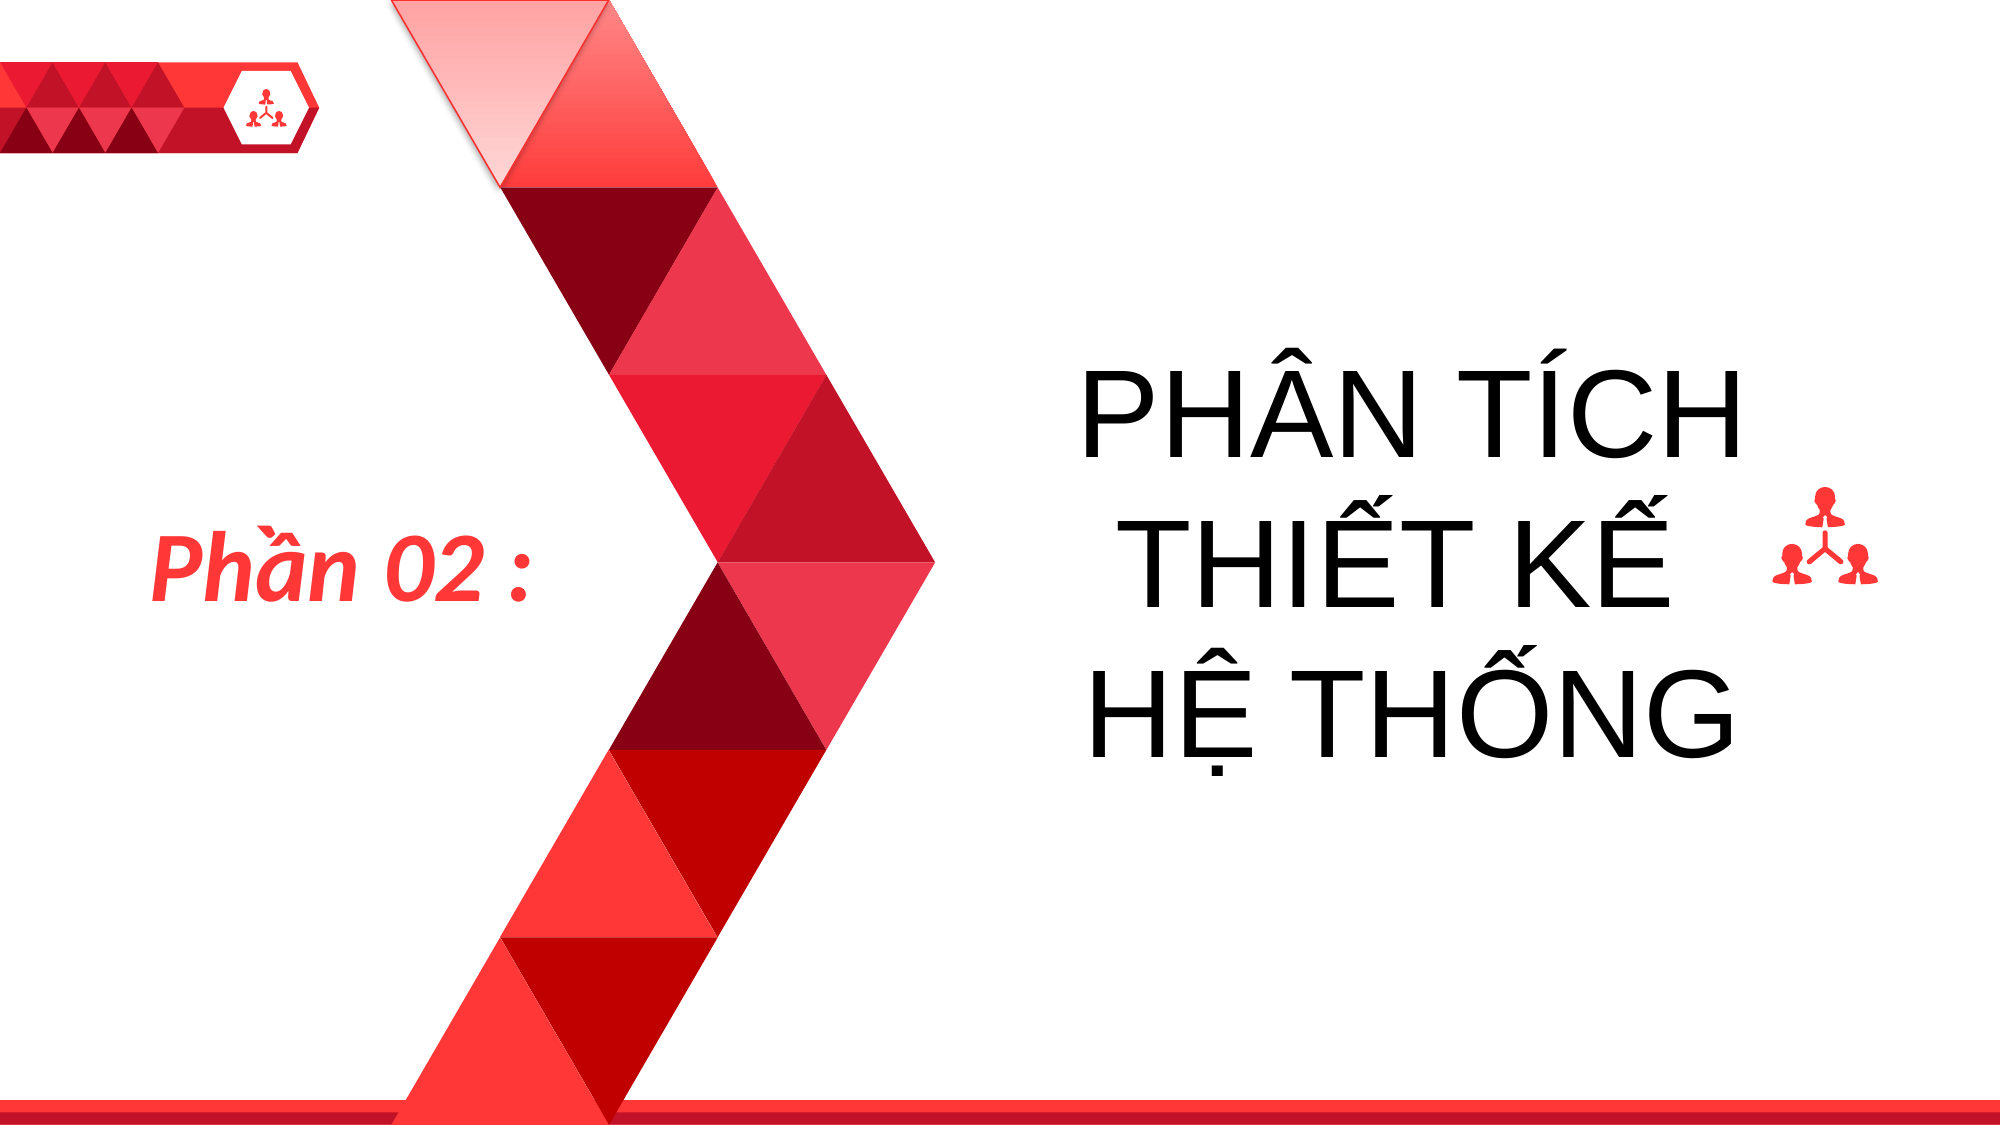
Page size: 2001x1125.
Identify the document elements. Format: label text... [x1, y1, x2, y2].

text_box Phần 02 : [134, 494, 386, 629]
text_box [962, 324, 1863, 888]
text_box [391, 0, 936, 1125]
text_box [1866, 572, 1878, 585]
